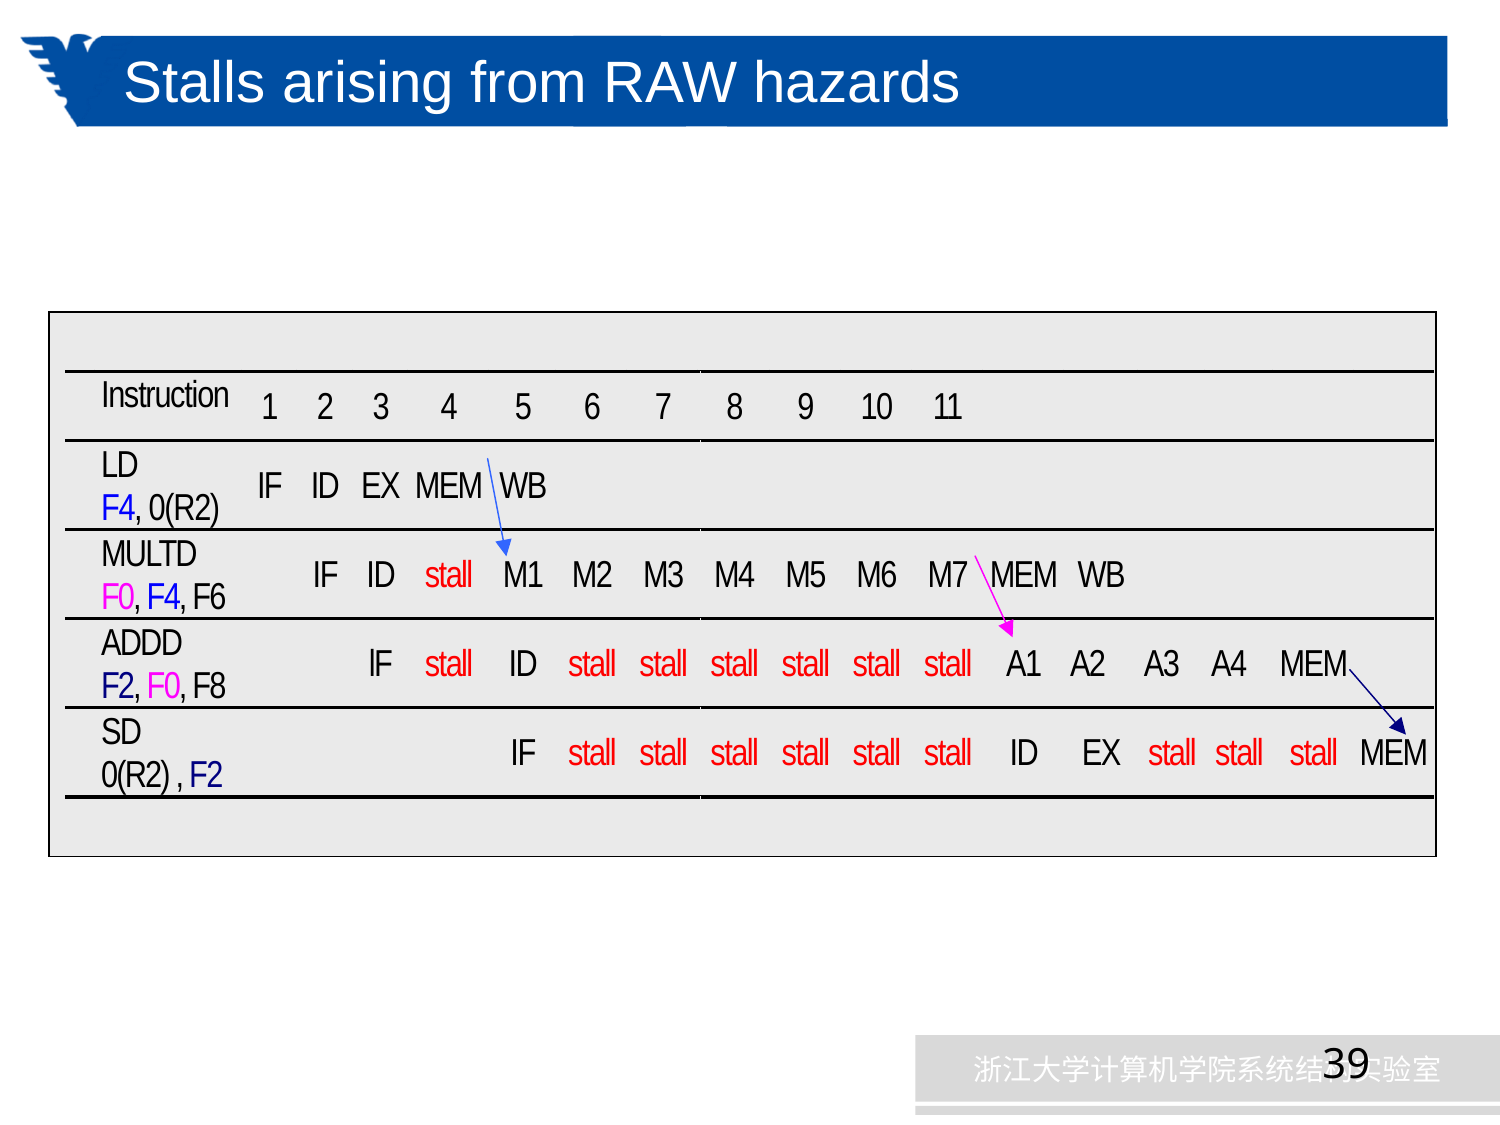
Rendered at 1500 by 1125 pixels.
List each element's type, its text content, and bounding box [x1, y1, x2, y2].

title Stalls arising from RAW hazards [108, 38, 1406, 121]
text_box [49, 312, 1436, 856]
picture [5, 19, 148, 127]
